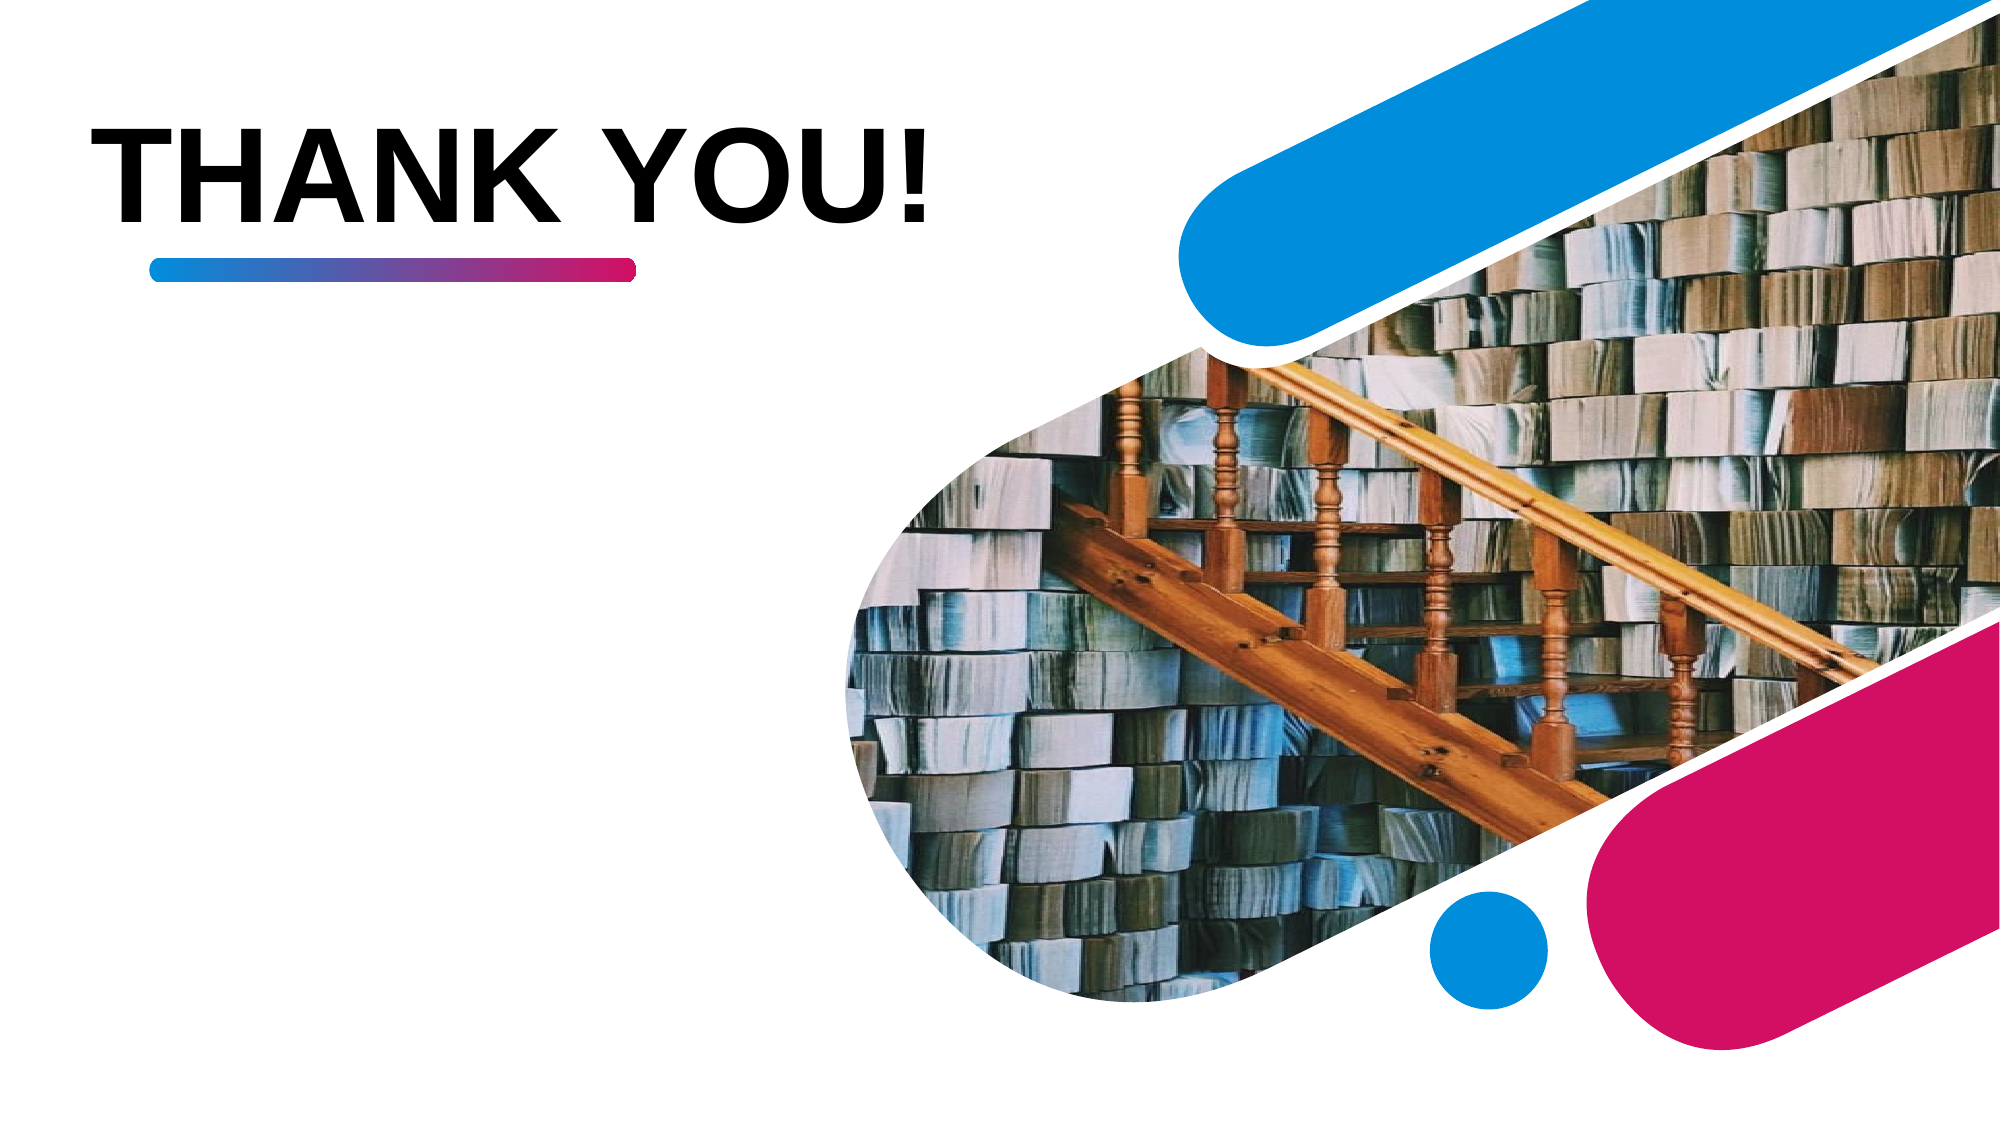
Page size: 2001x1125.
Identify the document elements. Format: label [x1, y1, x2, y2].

text_box [49, 65, 845, 431]
picture [845, 13, 2000, 1003]
